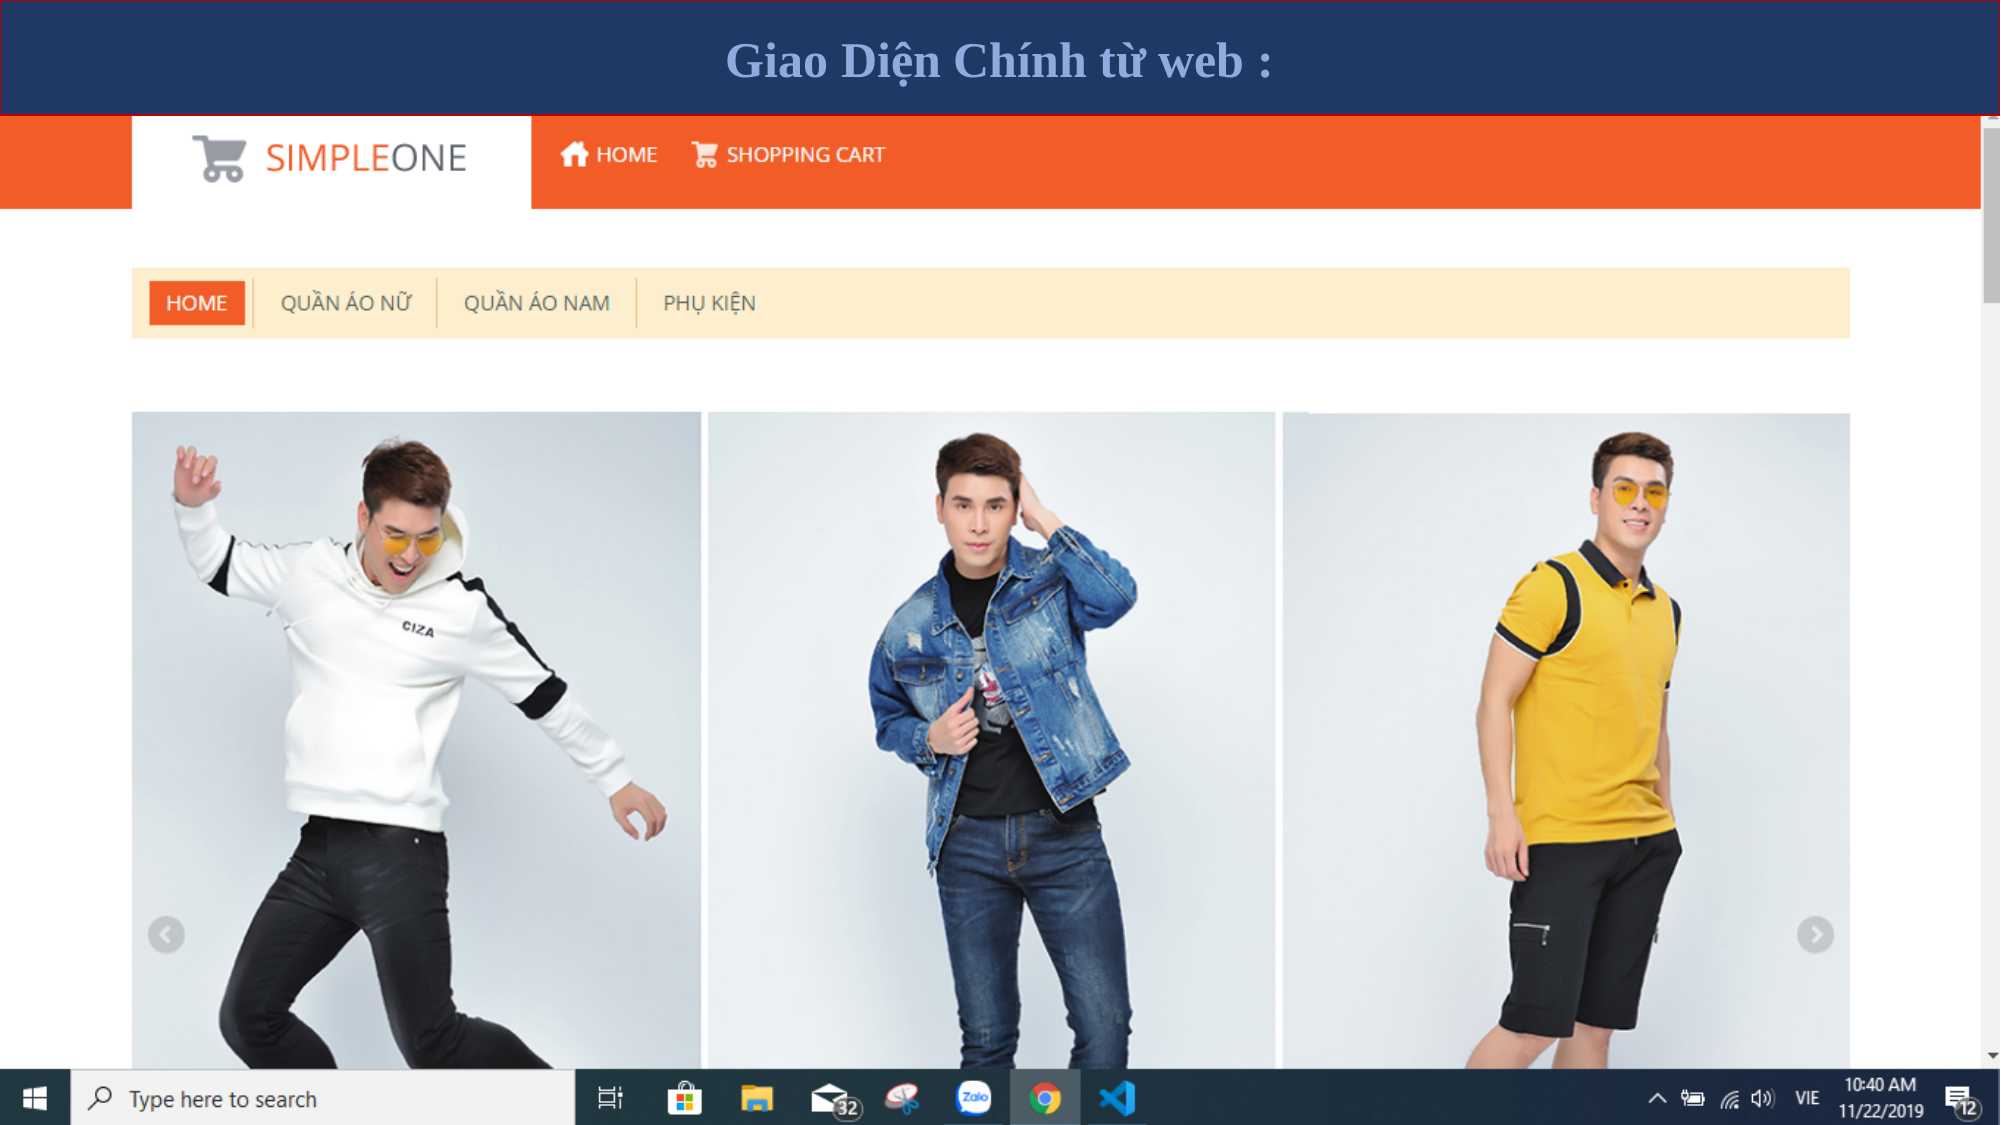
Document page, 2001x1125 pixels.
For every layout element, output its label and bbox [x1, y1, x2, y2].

list [0, 0, 2000, 1125]
